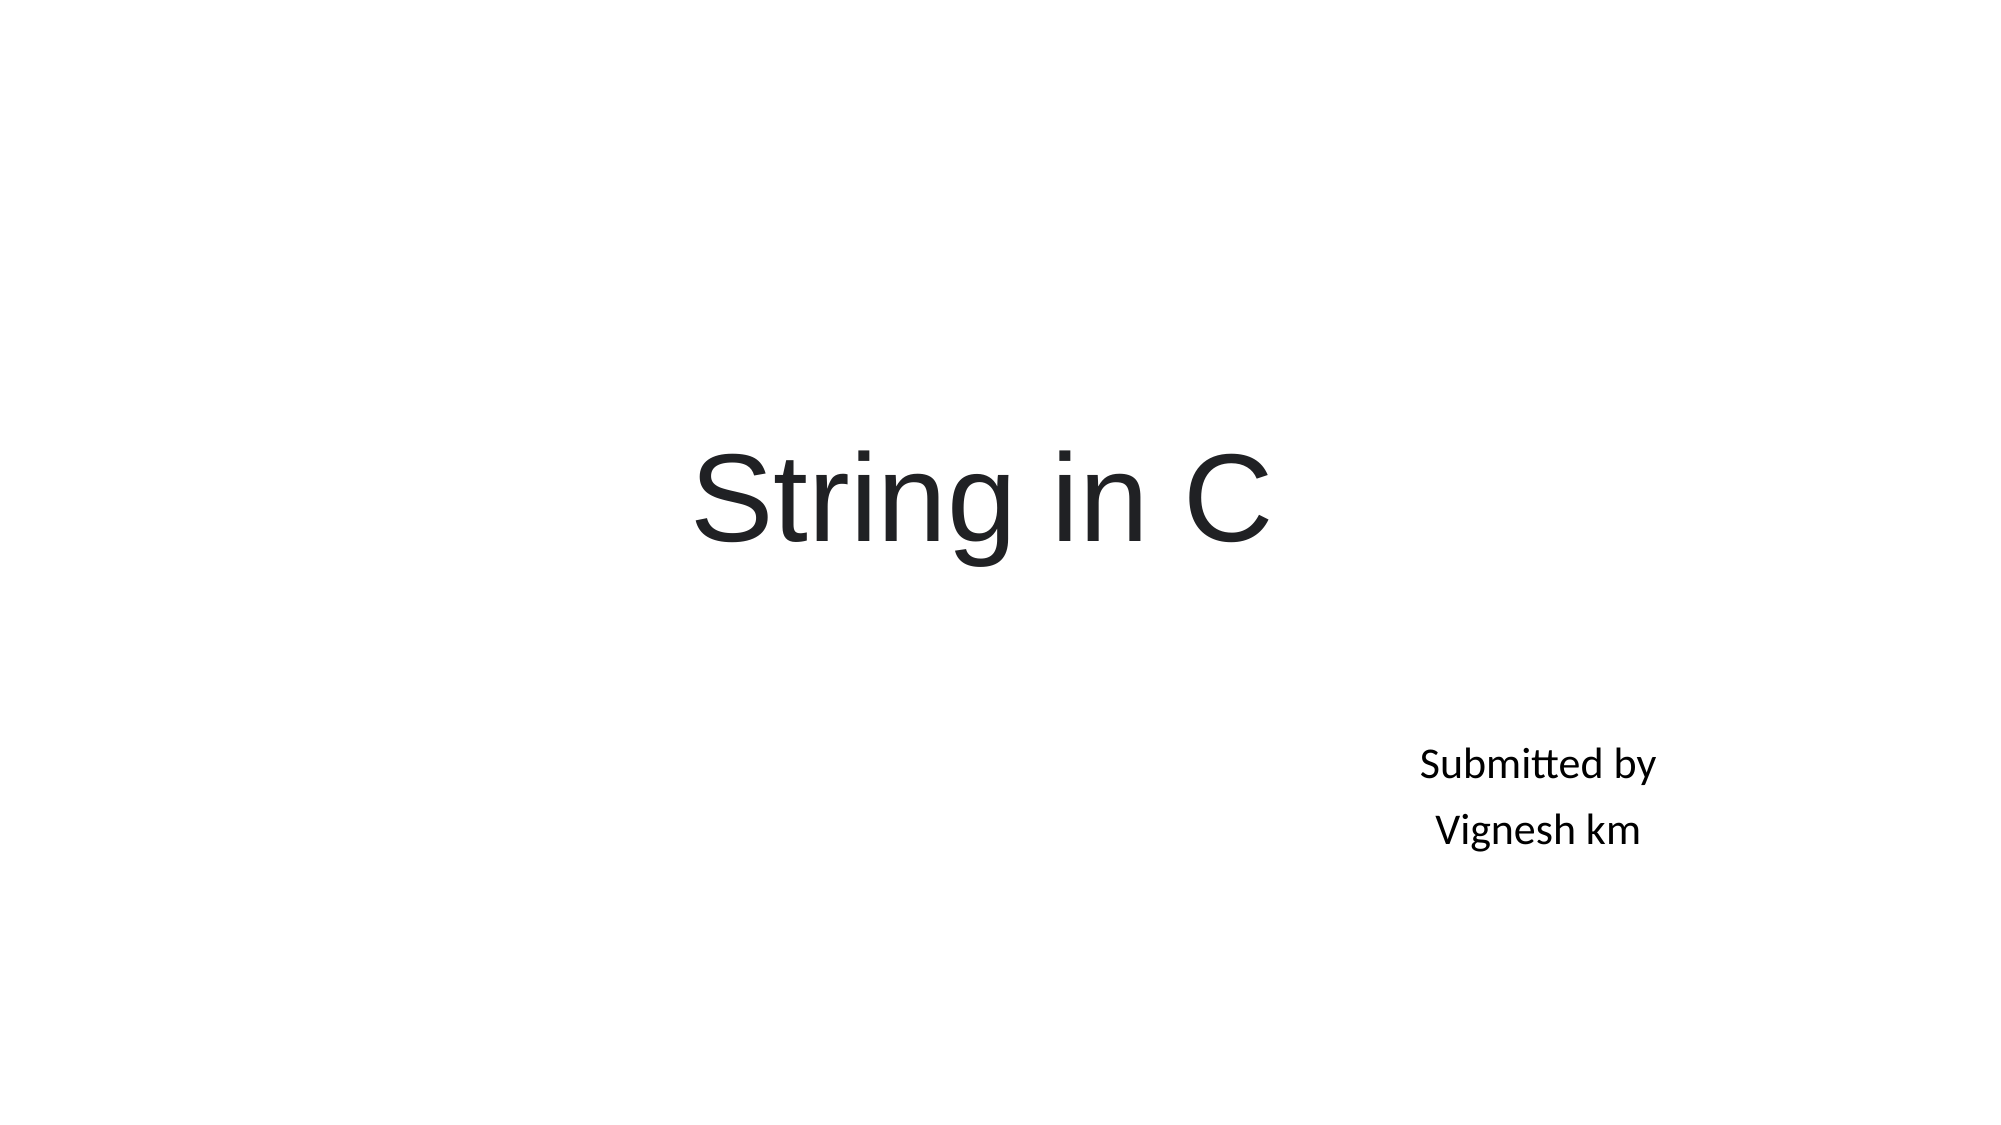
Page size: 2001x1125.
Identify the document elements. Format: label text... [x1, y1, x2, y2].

title String in C [249, 184, 1750, 576]
subtitle Submitted by Vignesh km [1327, 733, 1750, 863]
